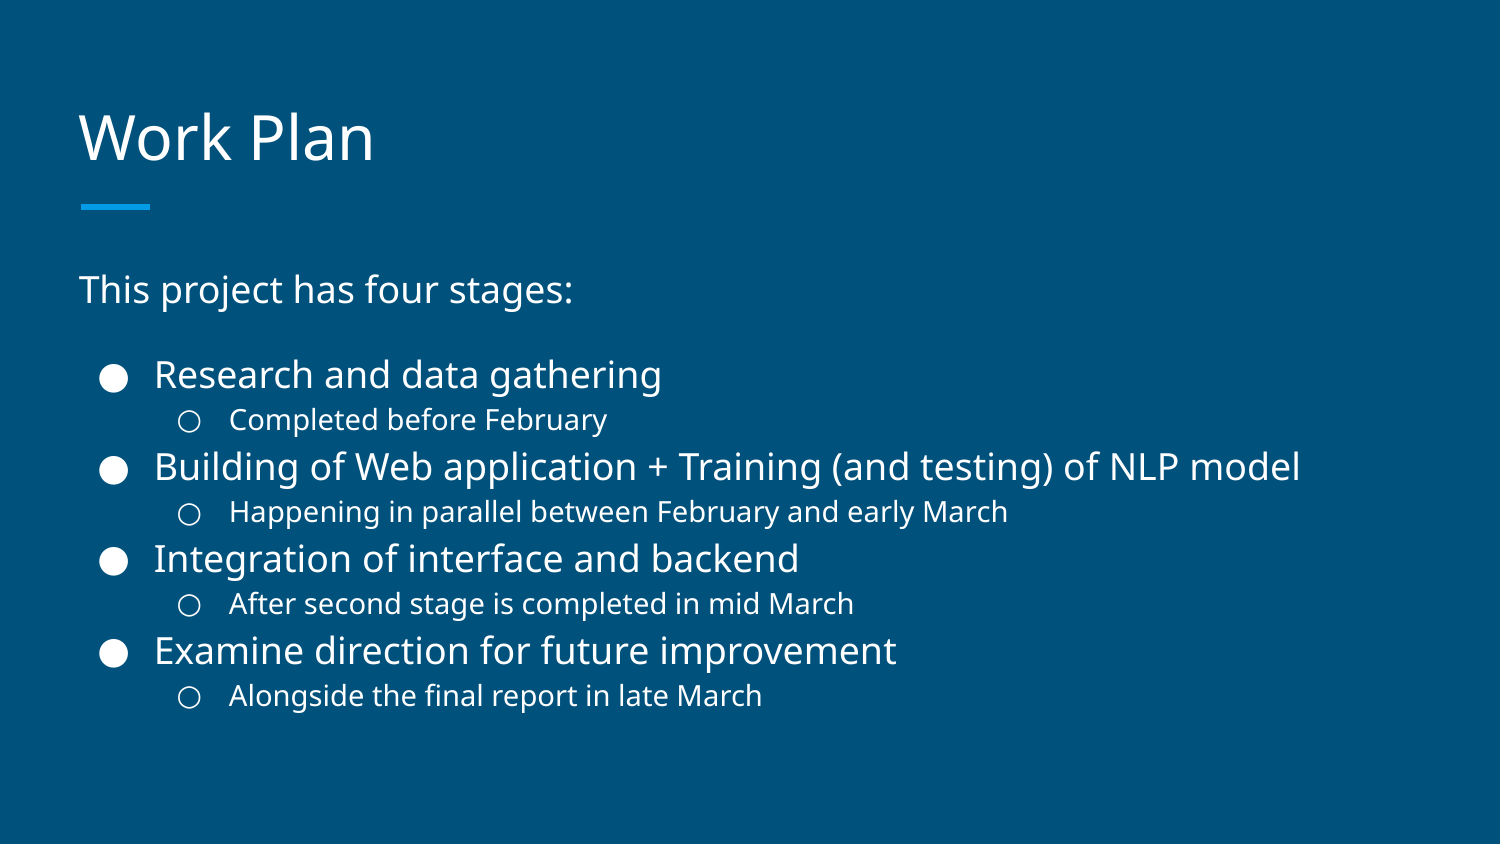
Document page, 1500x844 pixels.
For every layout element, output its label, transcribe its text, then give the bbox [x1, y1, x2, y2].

list This project has four stages: Research and data gathering Completed before February Building of Web application + Training (and testing) of NLP model Happening in parallel between February and early March Integration of interface and backend After second stage is completed in mid March Examine direction for future improvement Alongside the final report in late March [63, 244, 1437, 750]
title Work Plan [63, 75, 1437, 188]
